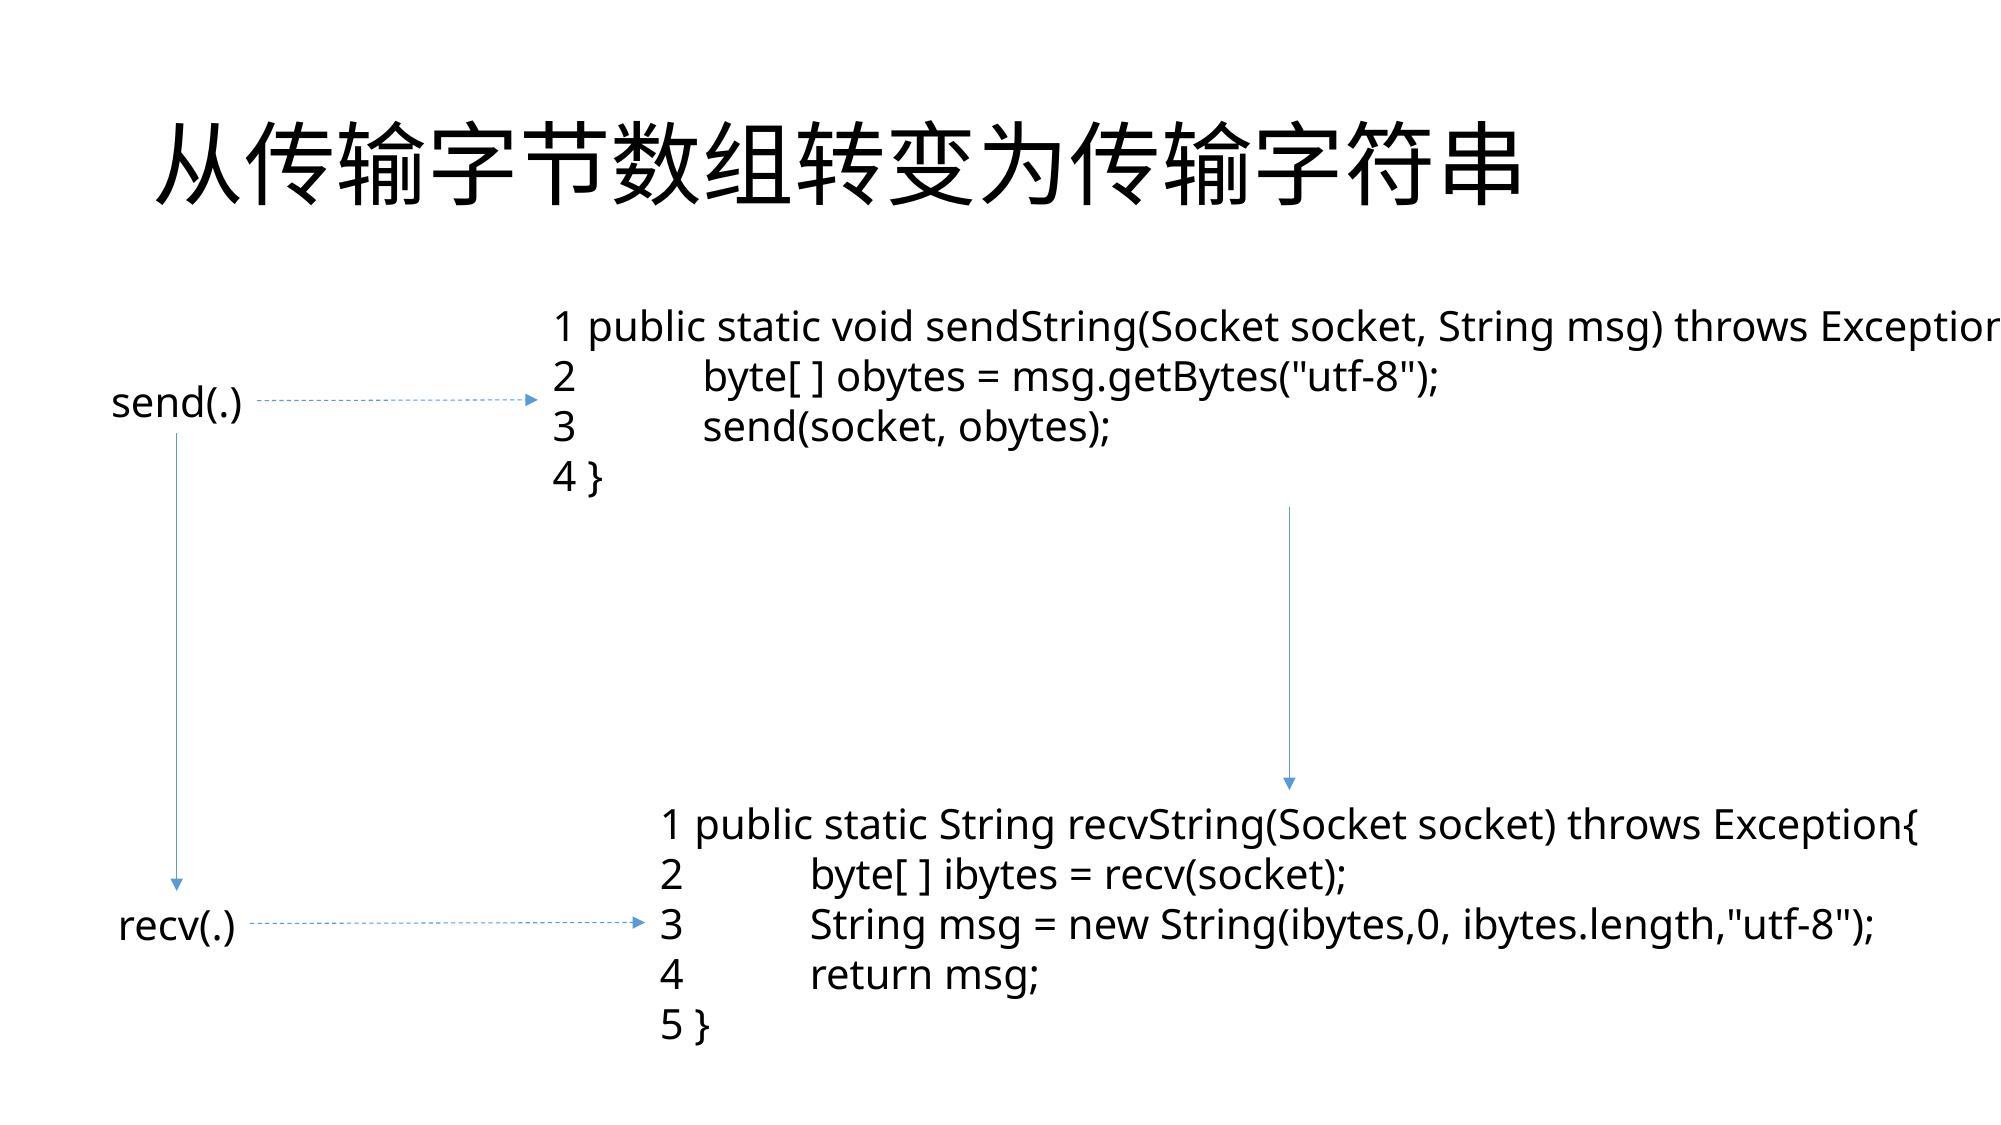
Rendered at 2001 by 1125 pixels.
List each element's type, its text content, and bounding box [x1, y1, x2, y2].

text_box recv(.) [103, 891, 251, 956]
text_box send(.) [96, 368, 258, 433]
text_box 1 public static String recvString(Socket socket) throws Exception{ 2 byte[ ] ibytes = recv(socket); 3 String msg = new String(ibytes,0, ibytes.length,"utf-8"); 4 return msg; 5 } [645, 790, 1934, 1055]
text_box 1 public static void sendString(Socket socket, String msg) throws Exception{ 2 byte[ ] obytes = msg.getBytes("utf-8"); 3 send(socket, obytes); 4 } [537, 292, 2000, 508]
title 从传输字节数组转变为传输字符串 [137, 59, 1863, 278]
